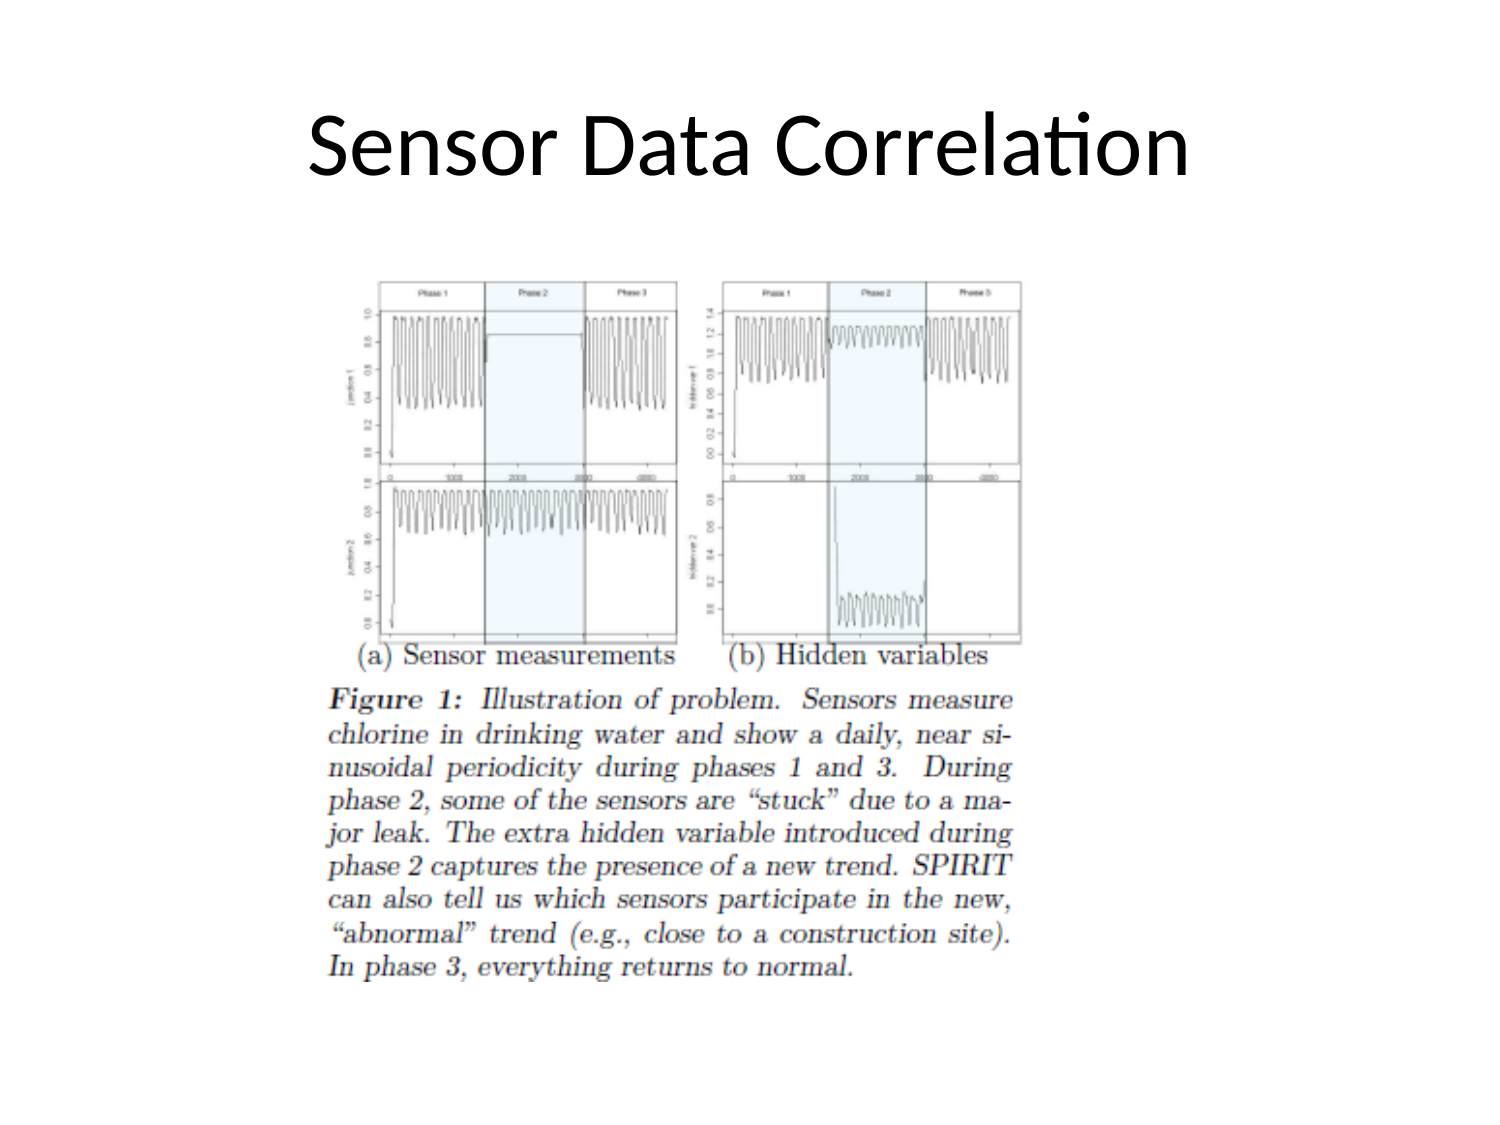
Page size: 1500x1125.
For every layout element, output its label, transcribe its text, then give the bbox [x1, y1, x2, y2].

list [289, 243, 1063, 983]
title Sensor Data Correlation [75, 45, 1425, 233]
